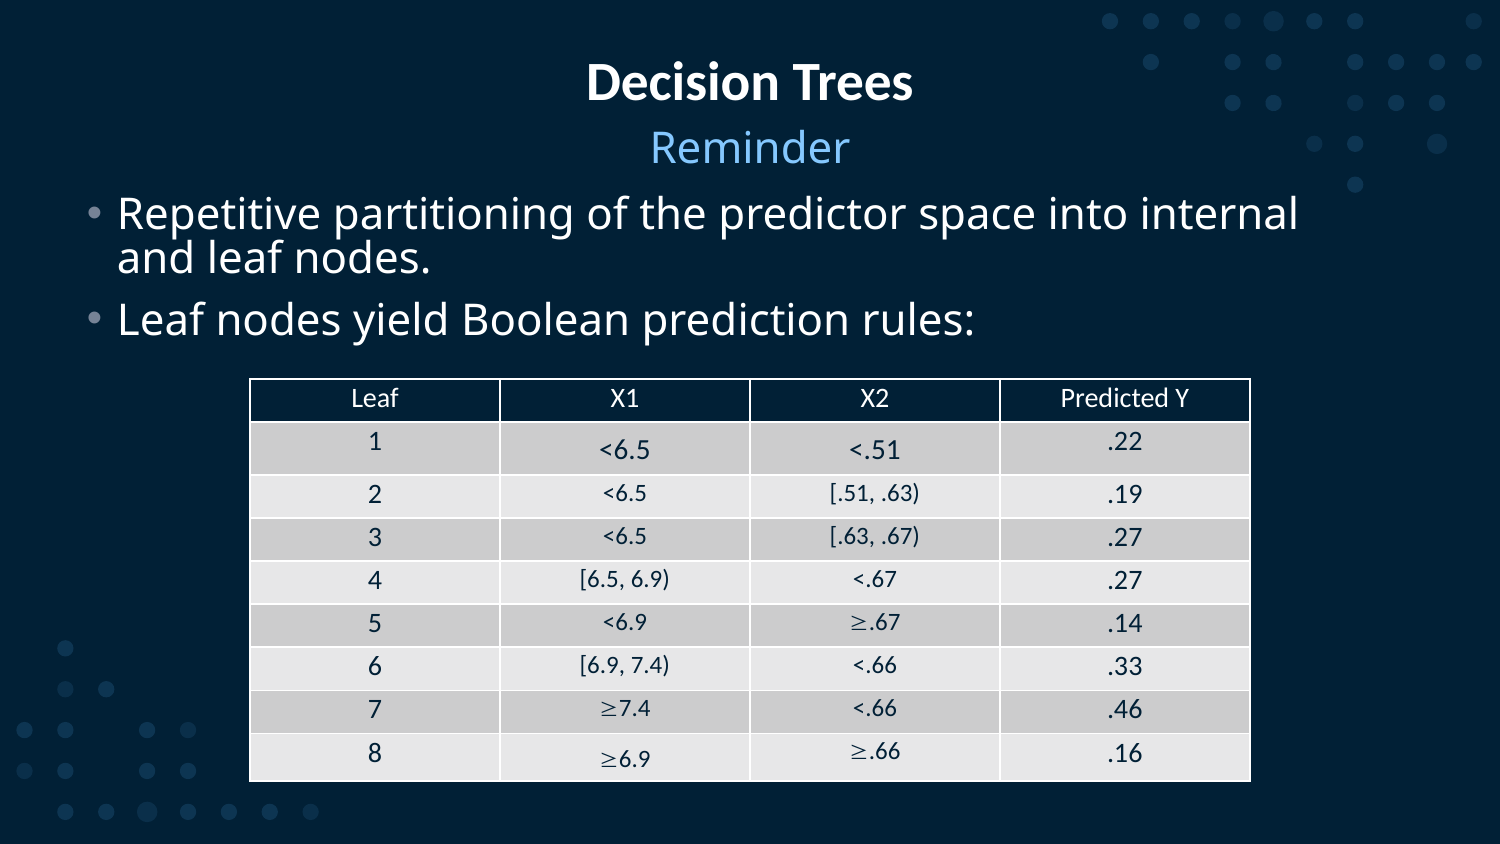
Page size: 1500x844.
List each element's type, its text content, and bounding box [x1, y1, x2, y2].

table_cell <6.5 [501, 476, 749, 517]
table_cell 8 [251, 734, 499, 780]
table_cell <.67 [751, 562, 999, 603]
table_cell [6.5, 6.9) [501, 562, 749, 603]
table_cell 6.9 [501, 734, 749, 780]
table_cell .19 [1001, 476, 1249, 517]
table_cell 5 [251, 605, 499, 646]
table_header Leaf [251, 380, 499, 421]
table_cell 3 [251, 519, 499, 560]
table_cell 7 [251, 691, 499, 733]
table_cell .22 [1001, 423, 1249, 474]
table_cell <6.5 [501, 519, 749, 560]
table_header X1 [501, 380, 749, 421]
table_cell .46 [1001, 691, 1249, 733]
table_cell [.63, .67) [751, 519, 999, 560]
table_cell 2 [251, 476, 499, 517]
table_cell 6 [251, 648, 499, 690]
table_cell <.66 [751, 648, 999, 690]
table_cell [.51, .63) [751, 476, 999, 517]
table_header Predicted Y [1001, 380, 1249, 421]
table_header X2 [751, 380, 999, 421]
list Reminder [103, 120, 1397, 196]
table_cell 7.4 [501, 691, 749, 733]
table_cell .27 [1001, 519, 1249, 560]
table_cell .14 [1001, 605, 1249, 646]
table_cell .67 [751, 605, 999, 646]
table_cell <6.9 [501, 605, 749, 646]
table_cell .16 [1001, 734, 1249, 780]
table_cell [6.9, 7.4) [501, 648, 749, 690]
table_cell .66 [751, 734, 999, 780]
table_cell .27 [1001, 562, 1249, 603]
title Decision Trees [103, 44, 1397, 120]
table_cell <6.5 [501, 423, 749, 474]
table_cell .33 [1001, 648, 1249, 690]
list Repetitive partitioning of the predictor space into internal and leaf nodes. Leaf nodes yield Boolean prediction rules: [71, 186, 1366, 355]
table_cell 1 [251, 423, 499, 474]
table_cell 4 [251, 562, 499, 603]
table_cell <.66 [751, 691, 999, 733]
table_cell <.51 [751, 423, 999, 474]
